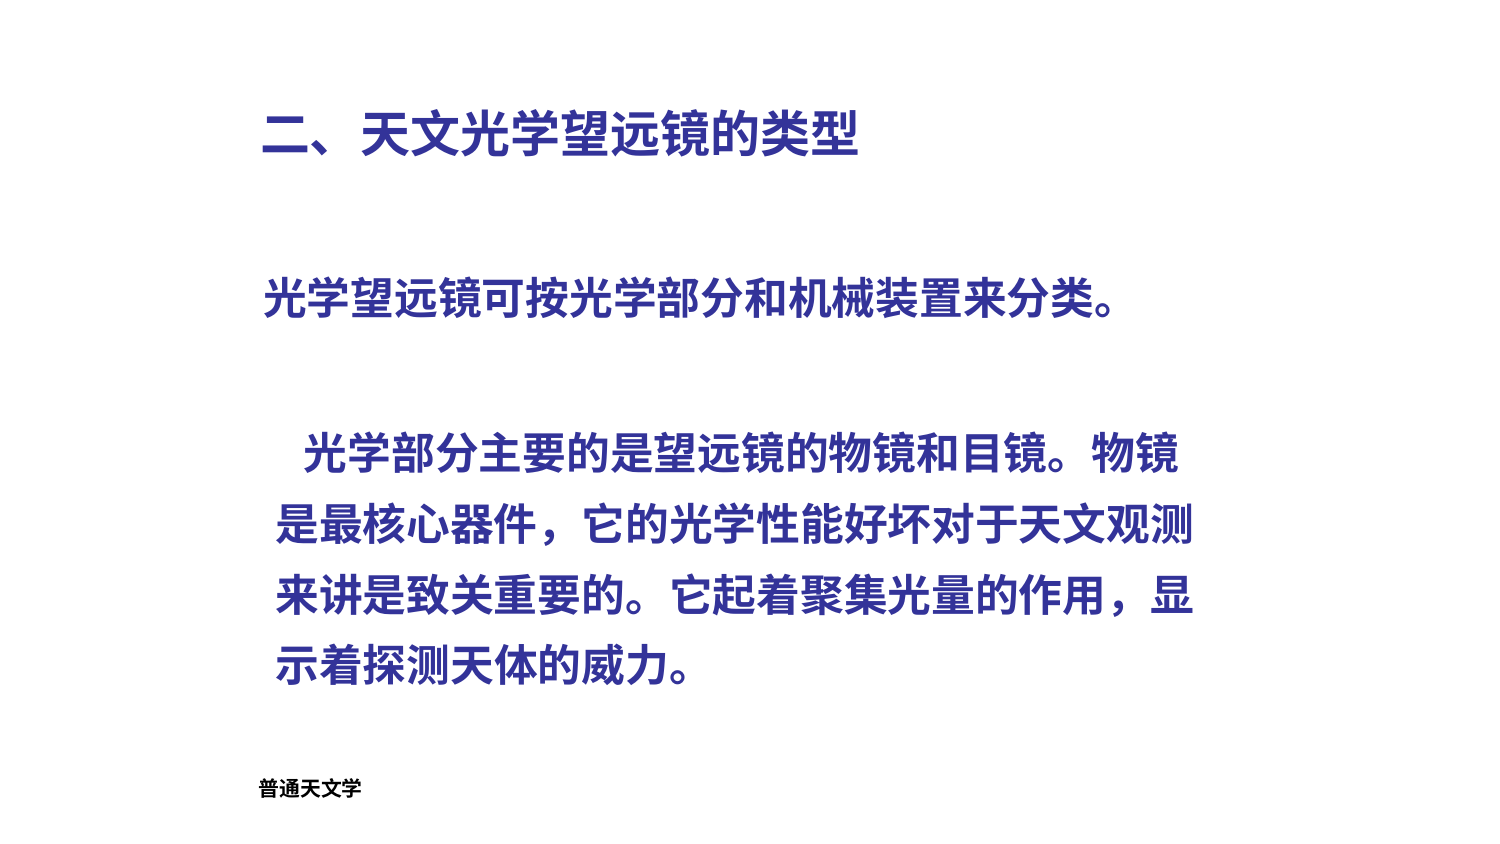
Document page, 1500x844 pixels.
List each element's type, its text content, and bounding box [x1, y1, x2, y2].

title 二、天文光学望远镜的类型 [245, 129, 1087, 195]
slide_number 普通天文学 [243, 768, 507, 828]
list 光学望远镜可按光学部分和机械装置来分类。 光学部分主要的是望远镜的物镜和目镜。物镜是最核心器件，它的光学性能好坏对于天文观测来讲是致关重要的。它起着聚集光量的作用，显示着探测天体的威力。 [218, 244, 1231, 605]
